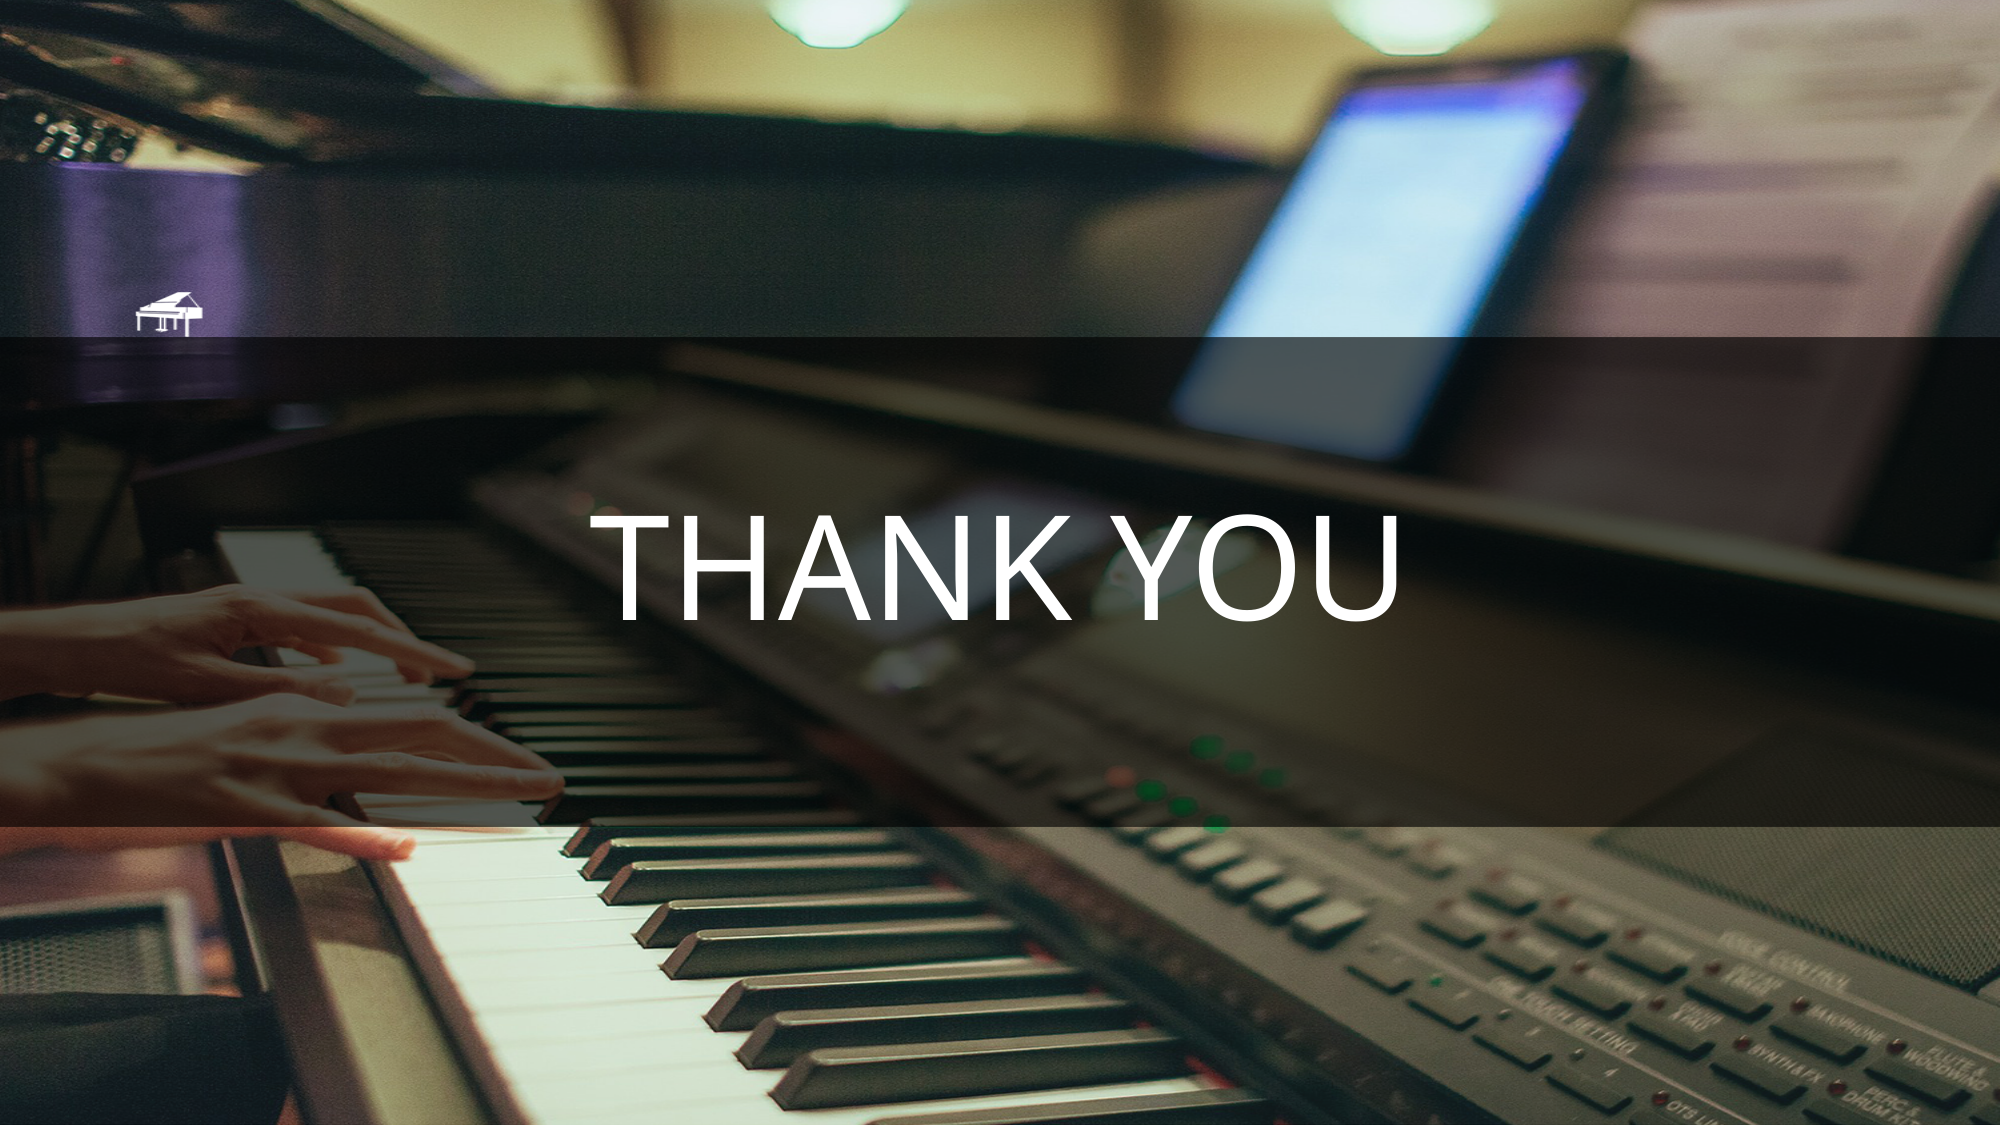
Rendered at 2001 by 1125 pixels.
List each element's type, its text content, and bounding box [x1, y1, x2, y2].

picture [0, 0, 2000, 1125]
title THANK YOU [275, 461, 1725, 664]
